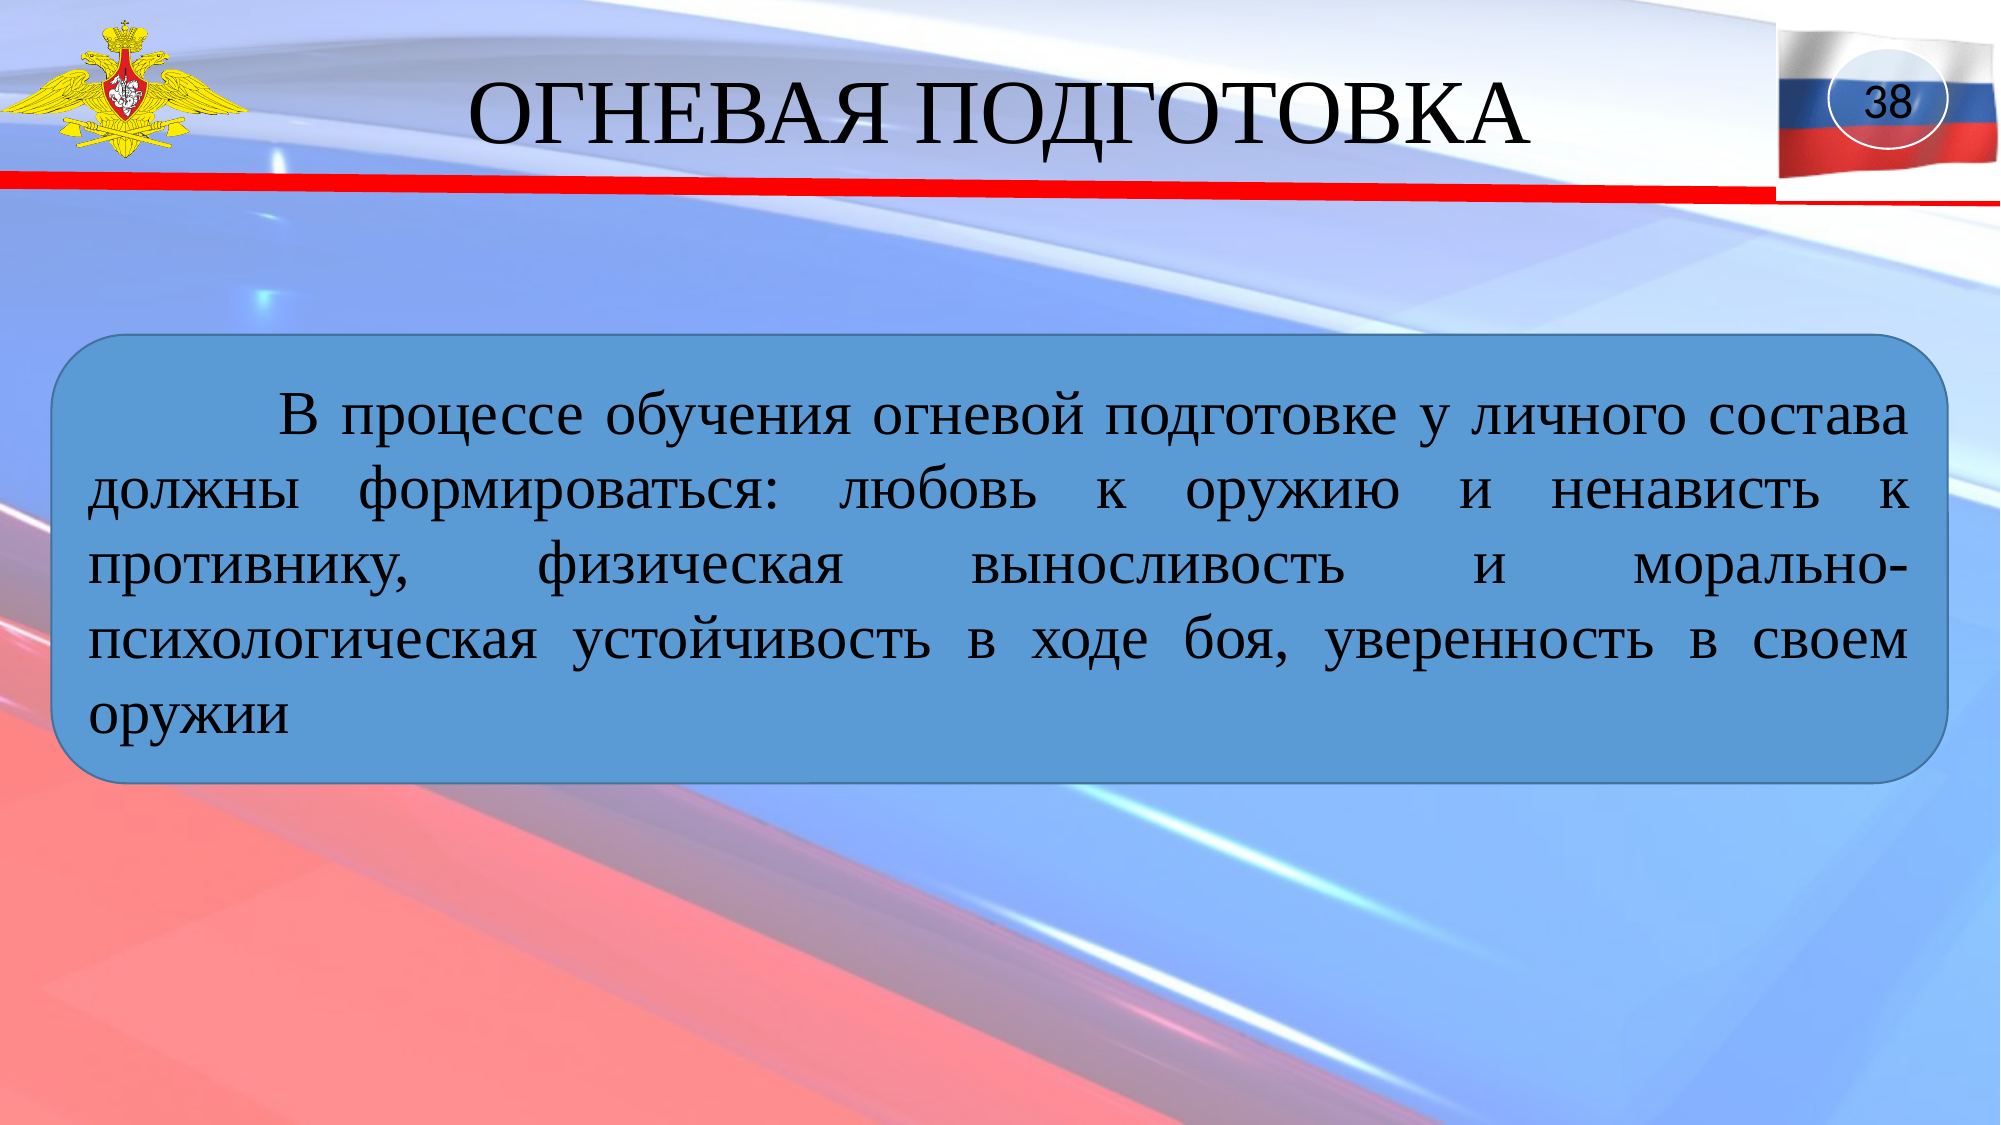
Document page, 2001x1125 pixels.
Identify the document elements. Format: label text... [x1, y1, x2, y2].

title ОГНЕВАЯ ПОДГОТОВКА [250, 59, 1776, 179]
picture [1776, 7, 2000, 201]
picture [0, 0, 250, 190]
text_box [0, 179, 1776, 198]
text_box В процессе обучения огневой подготовке у личного состава должны формироваться: любовь к оружию и ненависть к противнику, физическая выносливость и морально-психологическая устойчивость в ходе боя, уверенность в своем оружии [50, 333, 1949, 785]
title ОГНЕВАЯ ПОДГОТОВКА [137, 198, 1863, 278]
